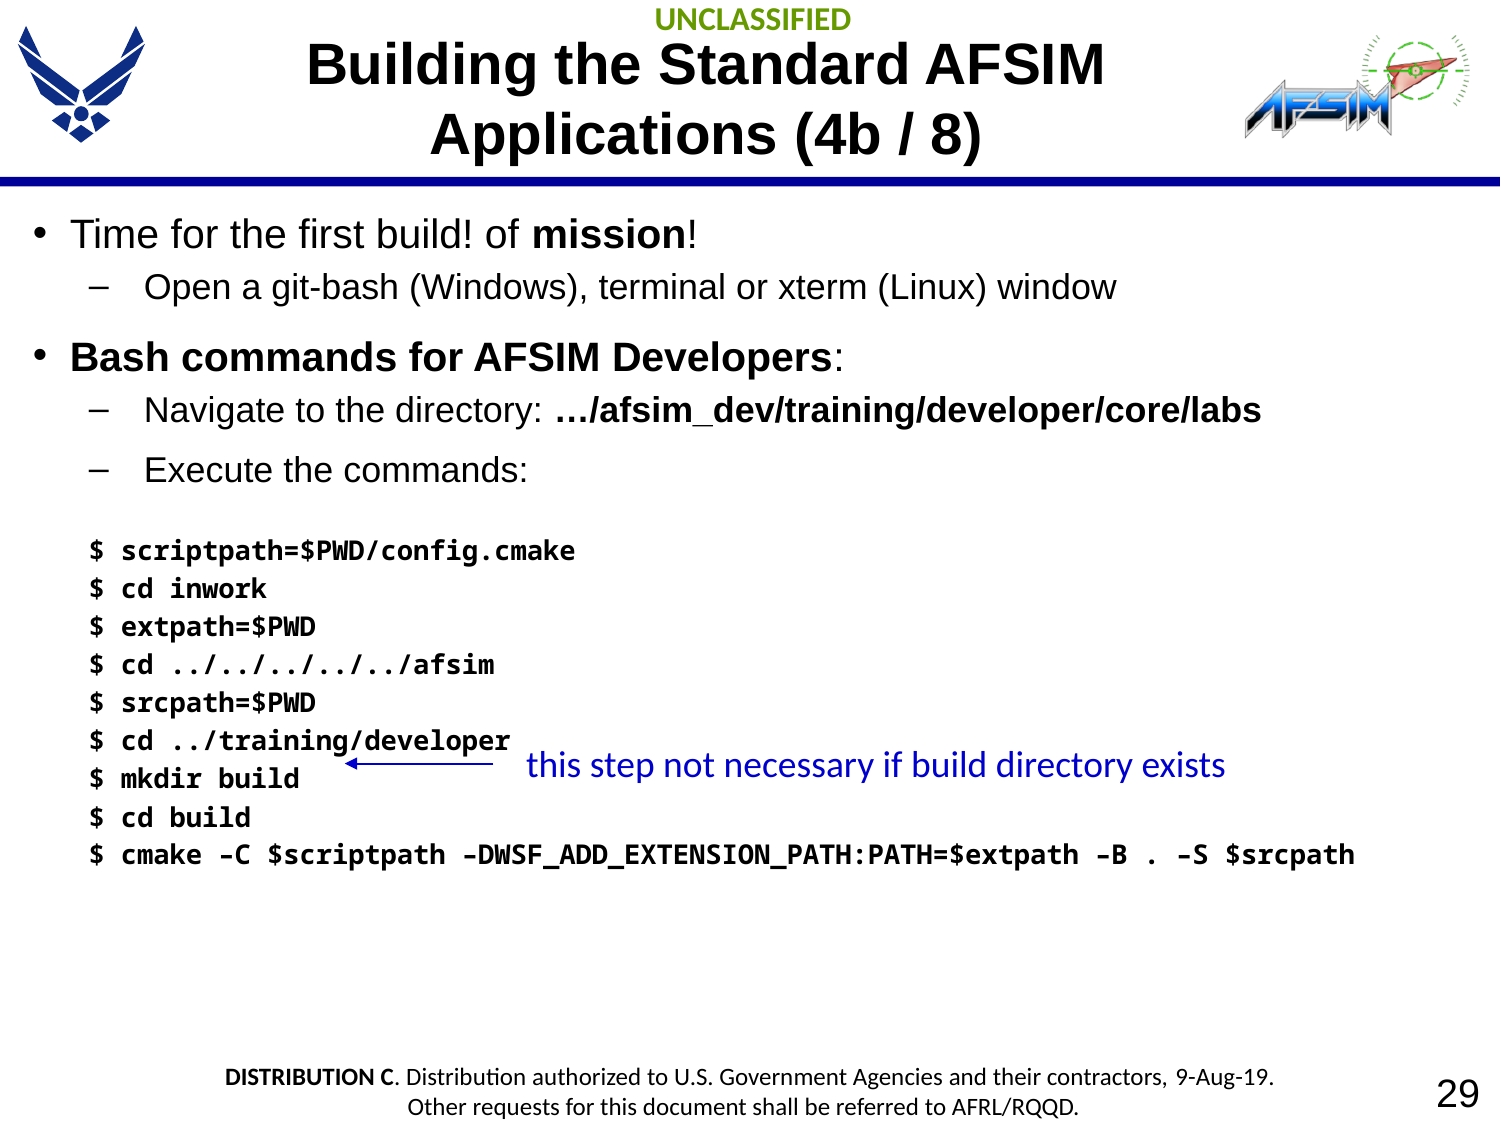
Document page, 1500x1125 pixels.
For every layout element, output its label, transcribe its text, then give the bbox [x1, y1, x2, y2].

picture [1237, 22, 1483, 147]
list Time for the first build! of mission! Open a git-bash (Windows), terminal or xterm (Linux) window Bash commands for AFSIM Developers: Navigate to the directory: …/afsim_dev/training/developer/core/labs Execute the commands: $ scriptpath=$PWD/config.cmake $ cd inwork $ extpath=$PWD $ cd ../../../../../afsim $ srcpath=$PWD $ cd ../training/developer $ mkdir build $ cd build $ cmake –C $scriptpath –DWSF_ADD_EXTENSION_PATH:PATH=$extpath –B . –S $srcpath [0, 187, 1500, 881]
text_box this step not necessary if build directory exists [511, 732, 1242, 793]
title Building the Standard AFSIM Applications (4b / 8) [162, 87, 1250, 175]
